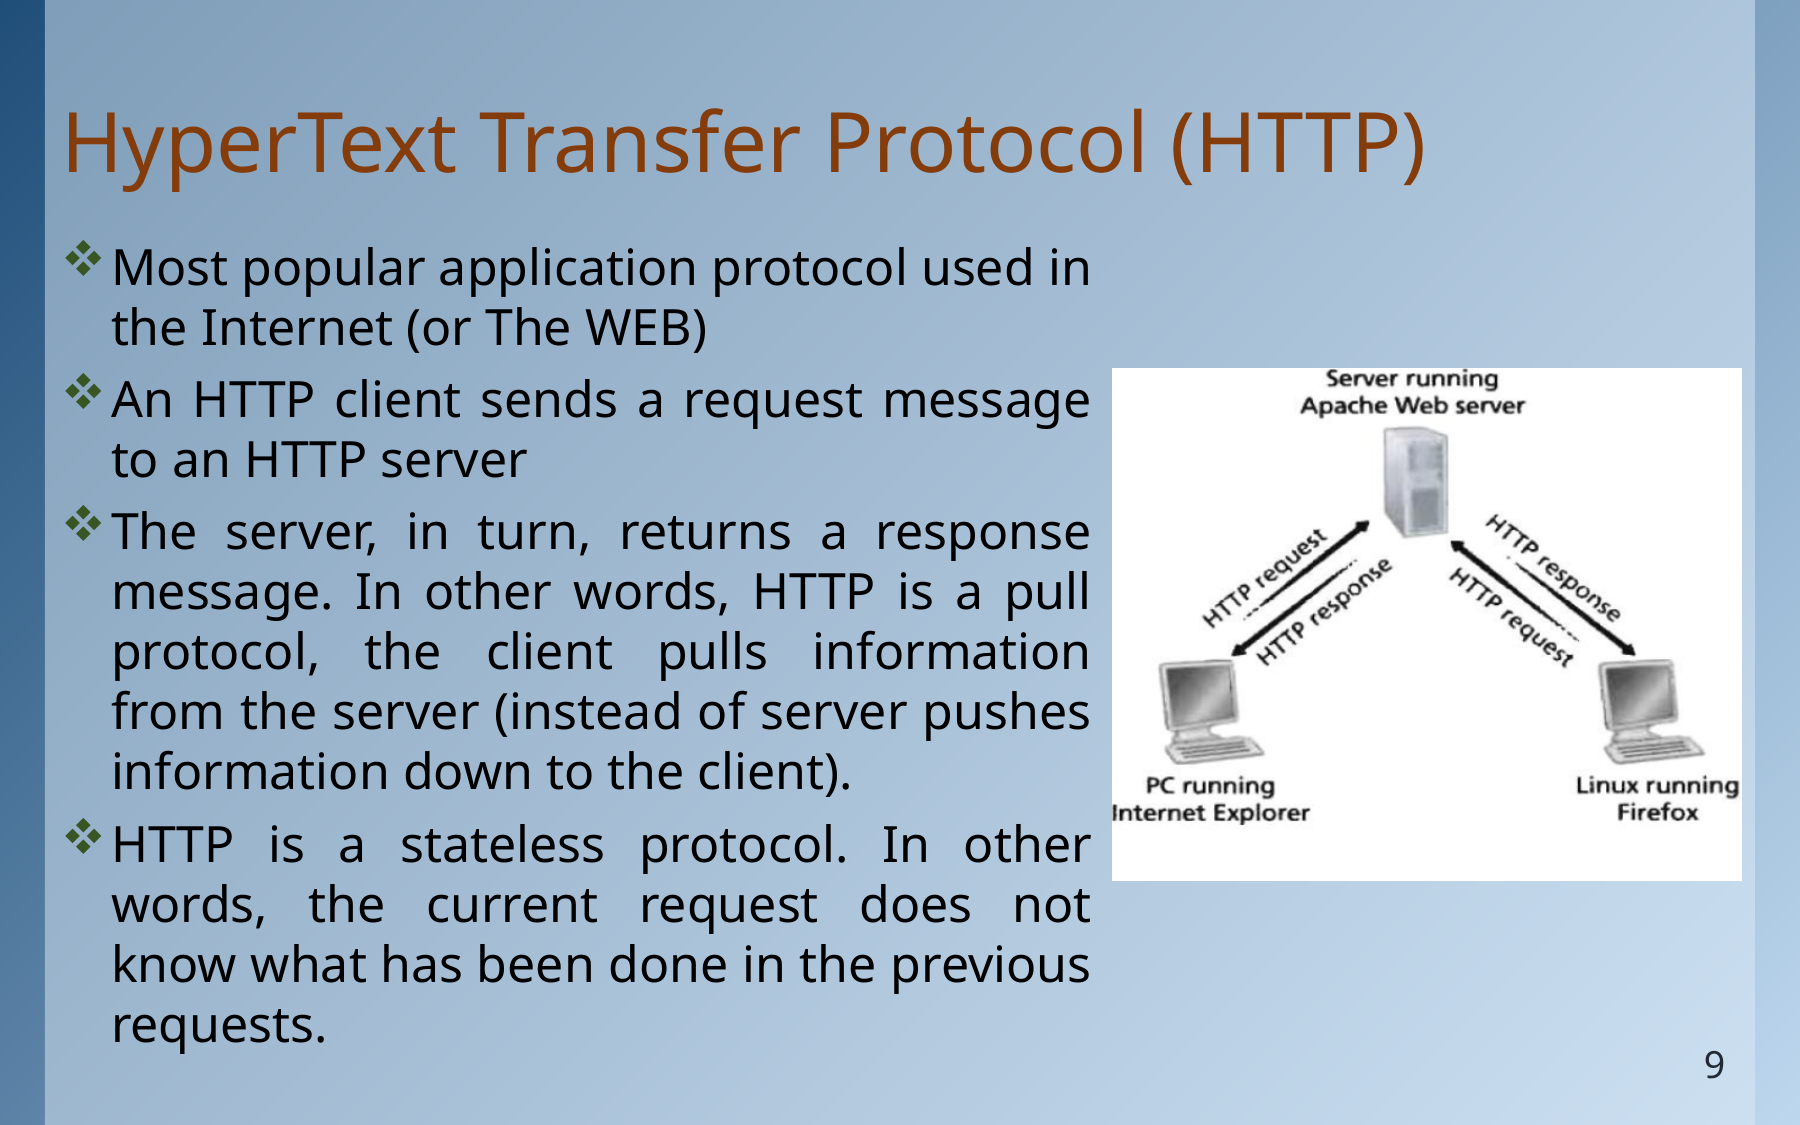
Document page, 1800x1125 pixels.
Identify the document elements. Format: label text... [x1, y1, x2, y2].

picture [1112, 368, 1742, 881]
slide_number 9 [1581, 1050, 1746, 1103]
list Most popular application protocol used in the Internet (or The WEB) An HTTP client sends a request message to an HTTP server The server, in turn, returns a response message. In other words, HTTP is a pull protocol, the client pulls information from the server (instead of server pushes information down to the client). HTTP is a stateless protocol. In other words, the current request does not know what has been done in the previous requests. [40, 224, 1113, 1103]
title HyperText Transfer Protocol (HTTP) [40, 12, 1746, 200]
